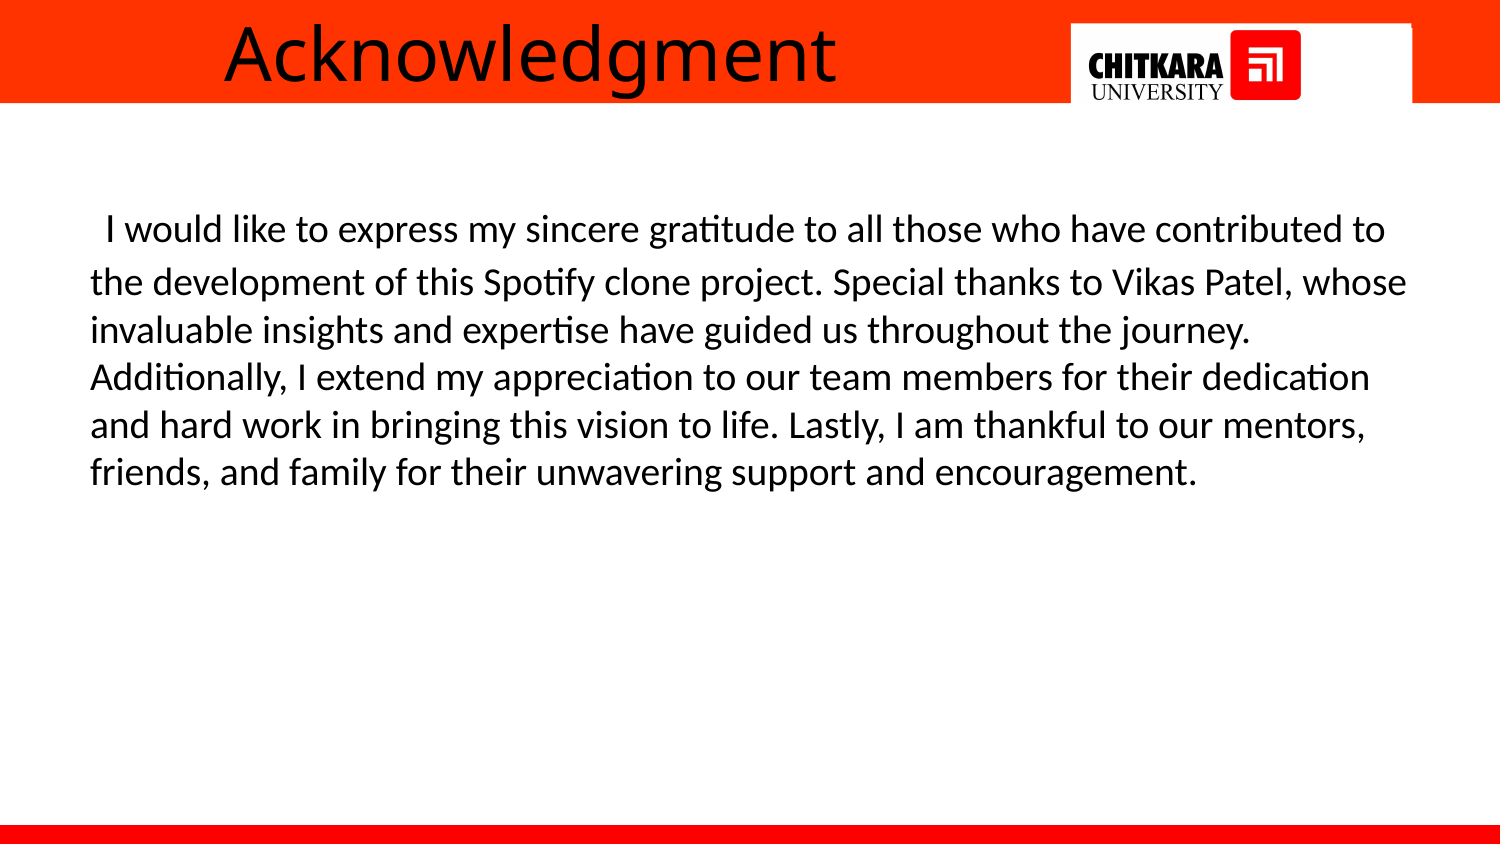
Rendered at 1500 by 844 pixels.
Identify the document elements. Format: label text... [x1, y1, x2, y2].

title Acknowledgment [0, 0, 1063, 104]
list I would like to express my sincere gratitude to all those who have contributed to the development of this Spotify clone project. Special thanks to Vikas Patel, whose invaluable insights and expertise have guided us throughout the journey. Additionally, I extend my appreciation to our team members for their dedication and hard work in bringing this vision to life. Lastly, I am thankful to our mentors, friends, and family for their unwavering support and encouragement. [75, 168, 1425, 726]
picture [1074, 28, 1312, 103]
